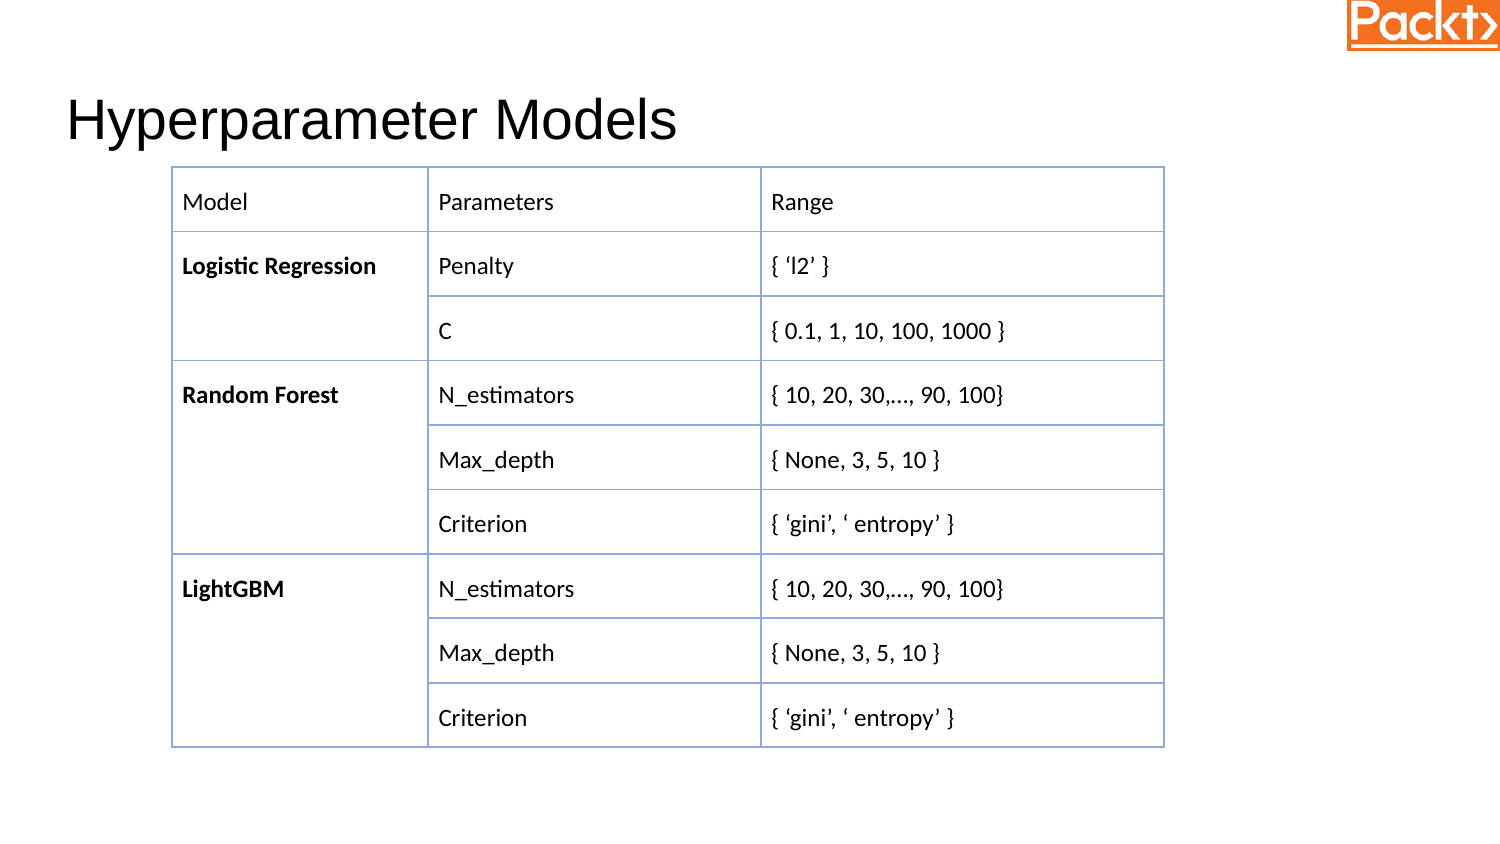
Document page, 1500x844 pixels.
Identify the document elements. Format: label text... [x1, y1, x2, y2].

title Hyperparameter Models [51, 72, 1449, 167]
table_cell LightGBM [173, 555, 427, 746]
table_cell C [429, 297, 760, 360]
table_cell N_estimators [429, 555, 760, 617]
table_cell { 10, 20, 30,…, 90, 100} [762, 555, 1163, 617]
table_cell { None, 3, 5, 10 } [762, 426, 1163, 489]
table_cell { 10, 20, 30,…, 90, 100} [762, 361, 1163, 424]
table_header Model [173, 168, 427, 231]
table_cell Max_depth [429, 619, 760, 682]
table_cell Criterion [429, 684, 760, 746]
table_header Parameters [429, 168, 760, 231]
table_cell Max_depth [429, 426, 760, 489]
table_cell { 0.1, 1, 10, 100, 1000 } [762, 297, 1163, 360]
table_cell { None, 3, 5, 10 } [762, 619, 1163, 682]
table_cell Logistic Regression [173, 232, 427, 360]
table_cell { ‘l2’ } [762, 232, 1163, 295]
picture [1346, 0, 1500, 52]
table_cell Random Forest [173, 361, 427, 553]
table_header Range [762, 168, 1163, 231]
table_cell { ‘gini’, ‘ entropy’ } [762, 684, 1163, 746]
table_cell { ‘gini’, ‘ entropy’ } [762, 490, 1163, 553]
table_cell Penalty [429, 232, 760, 295]
table_cell N_estimators [429, 361, 760, 424]
table_cell Criterion [429, 490, 760, 553]
